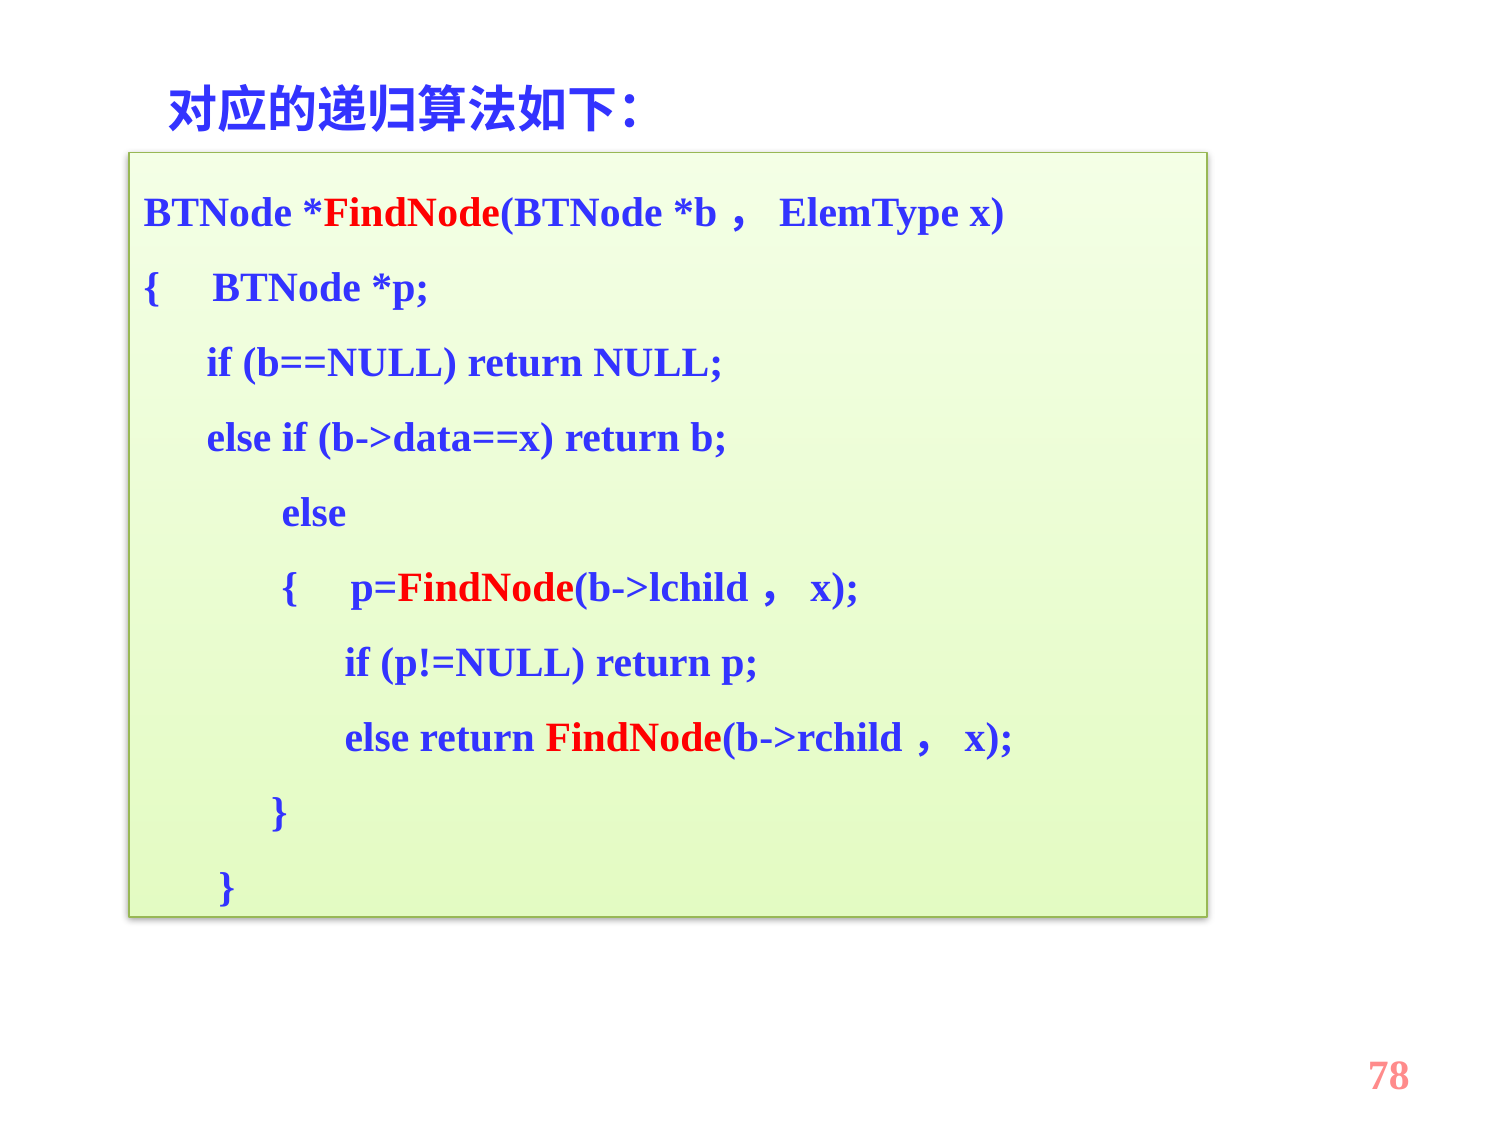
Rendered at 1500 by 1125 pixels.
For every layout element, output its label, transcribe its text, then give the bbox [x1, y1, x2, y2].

text_box BTNode *FindNode(BTNode *b，ElemType x) { BTNode *p; if (b==NULL) return NULL; else if (b->data==x) return b; else { p=FindNode(b->lchild，x); if (p!=NULL) return p; else return FindNode(b->rchild，x); } } [128, 152, 1208, 918]
text_box 对应的递归算法如下： [152, 70, 774, 145]
slide_number 78 [1074, 1042, 1425, 1103]
